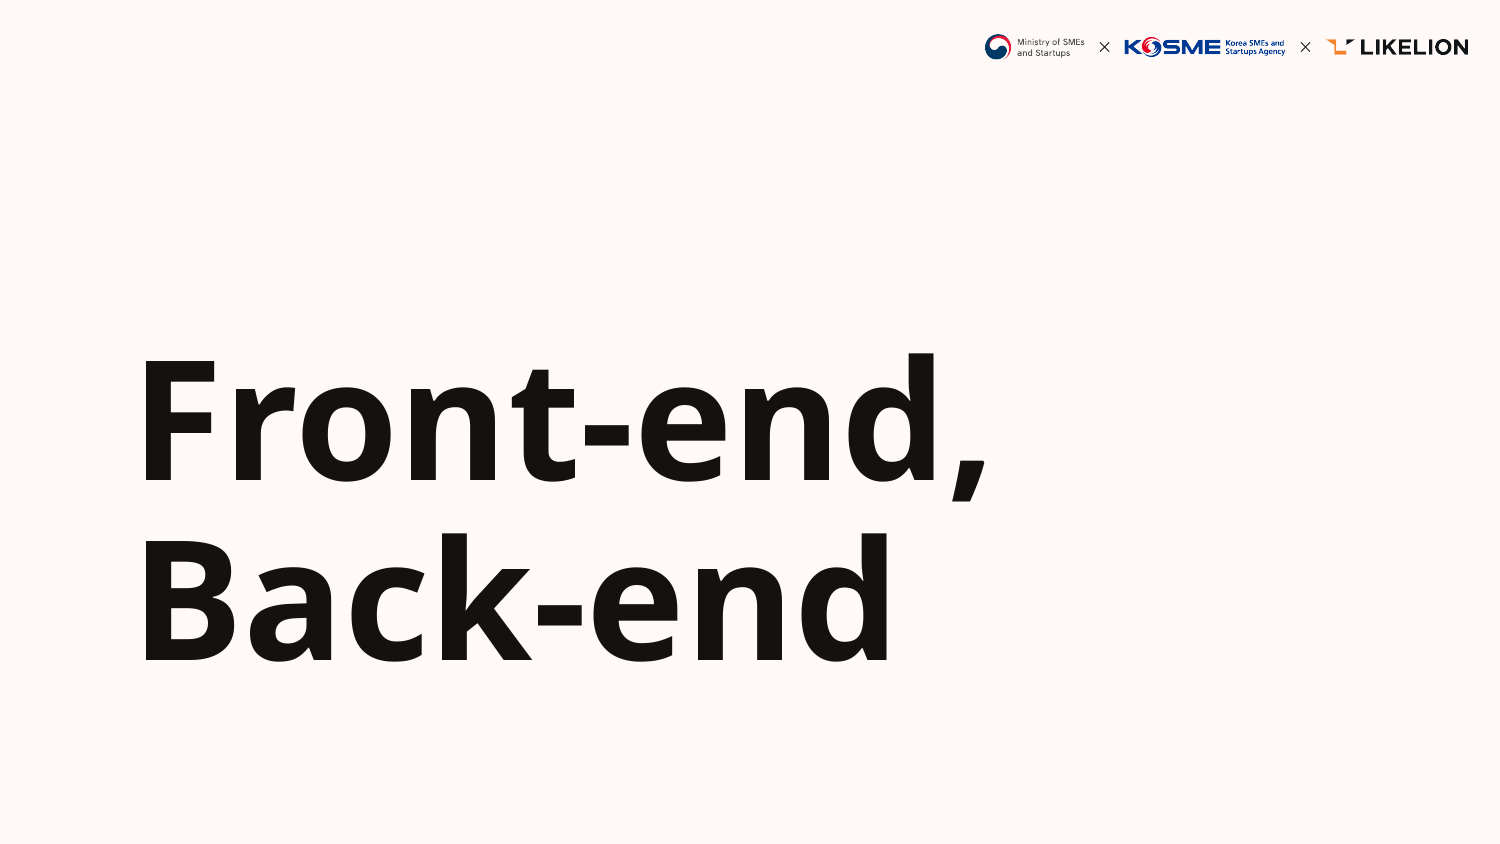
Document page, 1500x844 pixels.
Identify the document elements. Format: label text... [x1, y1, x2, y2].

picture [985, 34, 1468, 60]
title Front-end, Back-end [116, 321, 1412, 756]
